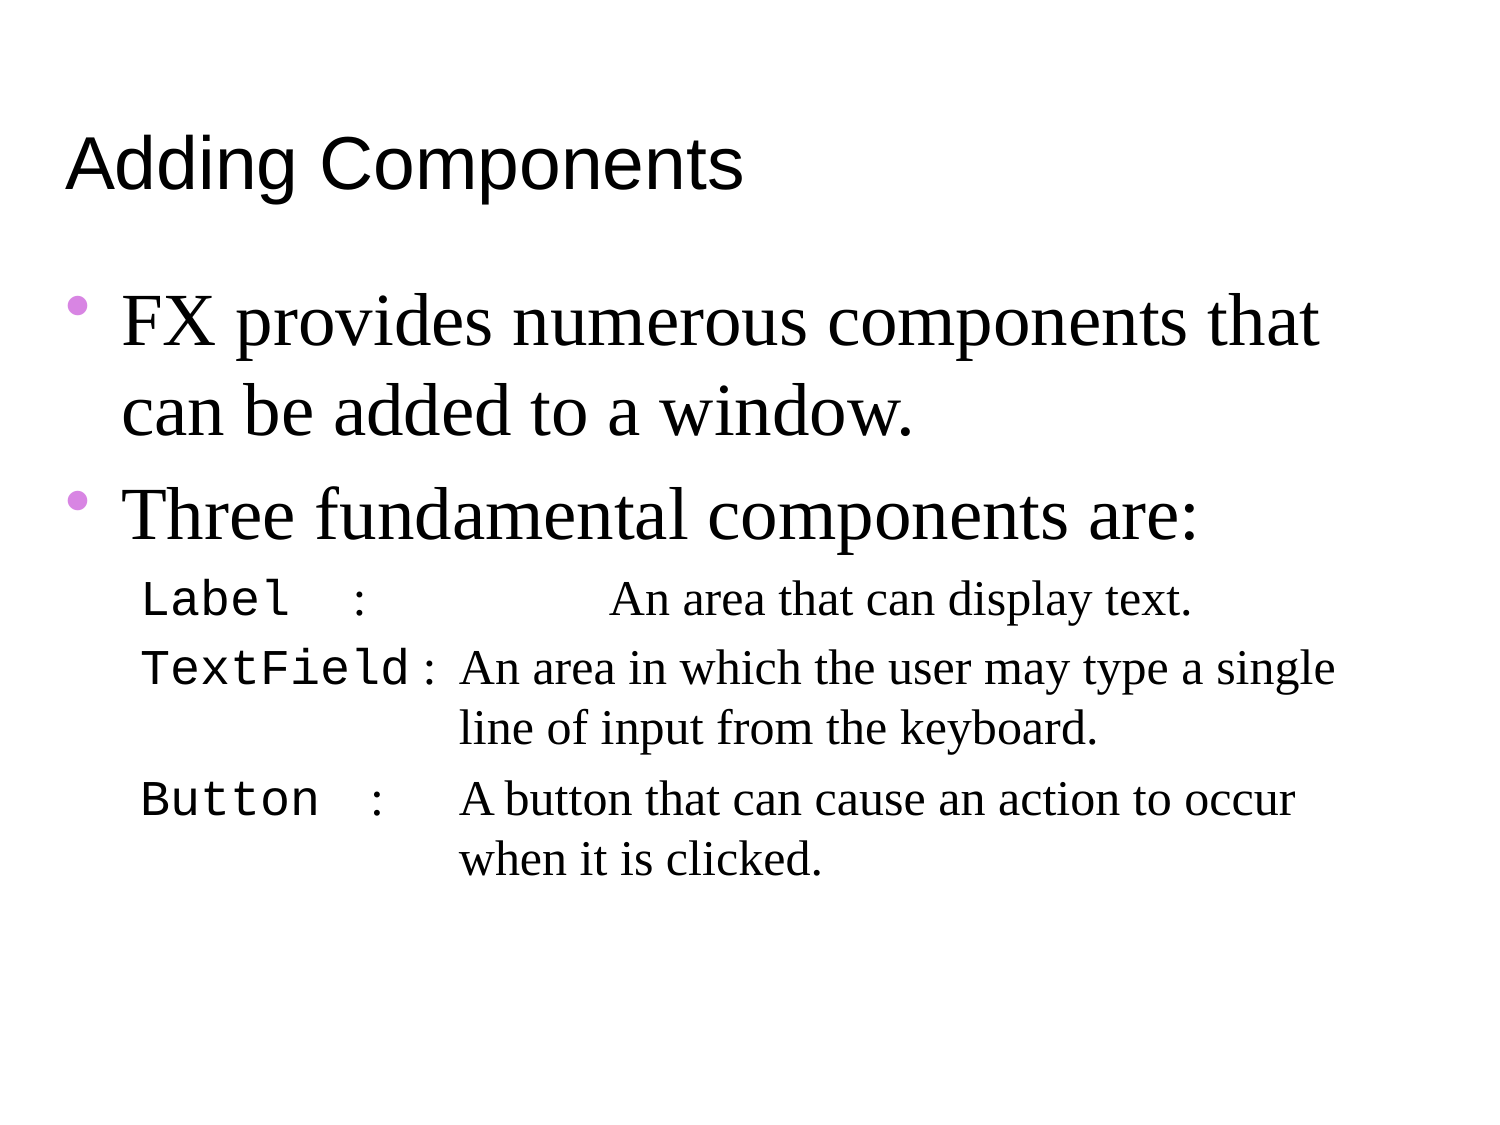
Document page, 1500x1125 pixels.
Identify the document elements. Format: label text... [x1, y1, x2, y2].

title Adding Components [49, 49, 1463, 213]
list FX provides numerous components that can be added to a window. Three fundamental components are: Label : An area that can display text. TextField : An area in which the user may type a single line of input from the keyboard. Button : A button that can cause an action to occur when it is clicked. [49, 262, 1411, 1013]
